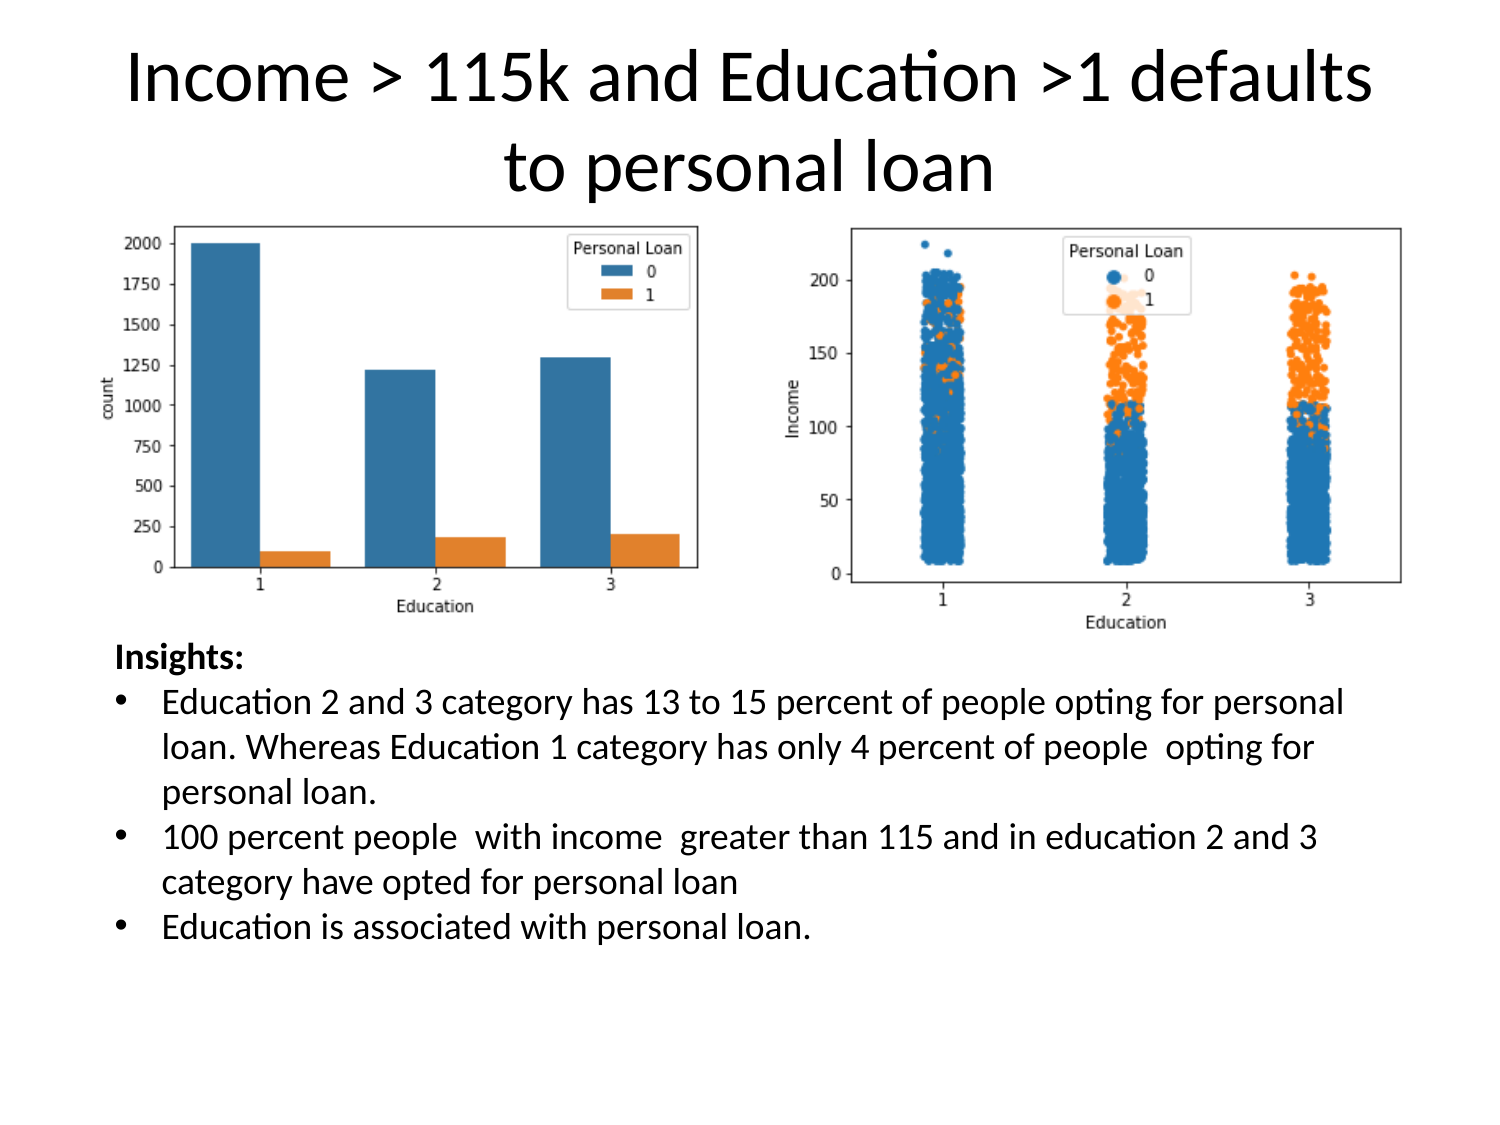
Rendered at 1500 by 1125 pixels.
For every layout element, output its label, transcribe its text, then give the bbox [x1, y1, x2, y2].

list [99, 209, 719, 626]
text_box Insights: Education 2 and 3 category has 13 to 15 percent of people opting for personal loan. Whereas Education 1 category has only 4 percent of people opting for personal loan. 100 percent people with income greater than 115 and in education 2 and 3 category have opted for personal loan Education is associated with personal loan. [99, 624, 1388, 955]
title Income > 115k and Education >1 defaults to personal loan [75, 0, 1425, 233]
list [774, 212, 1426, 651]
